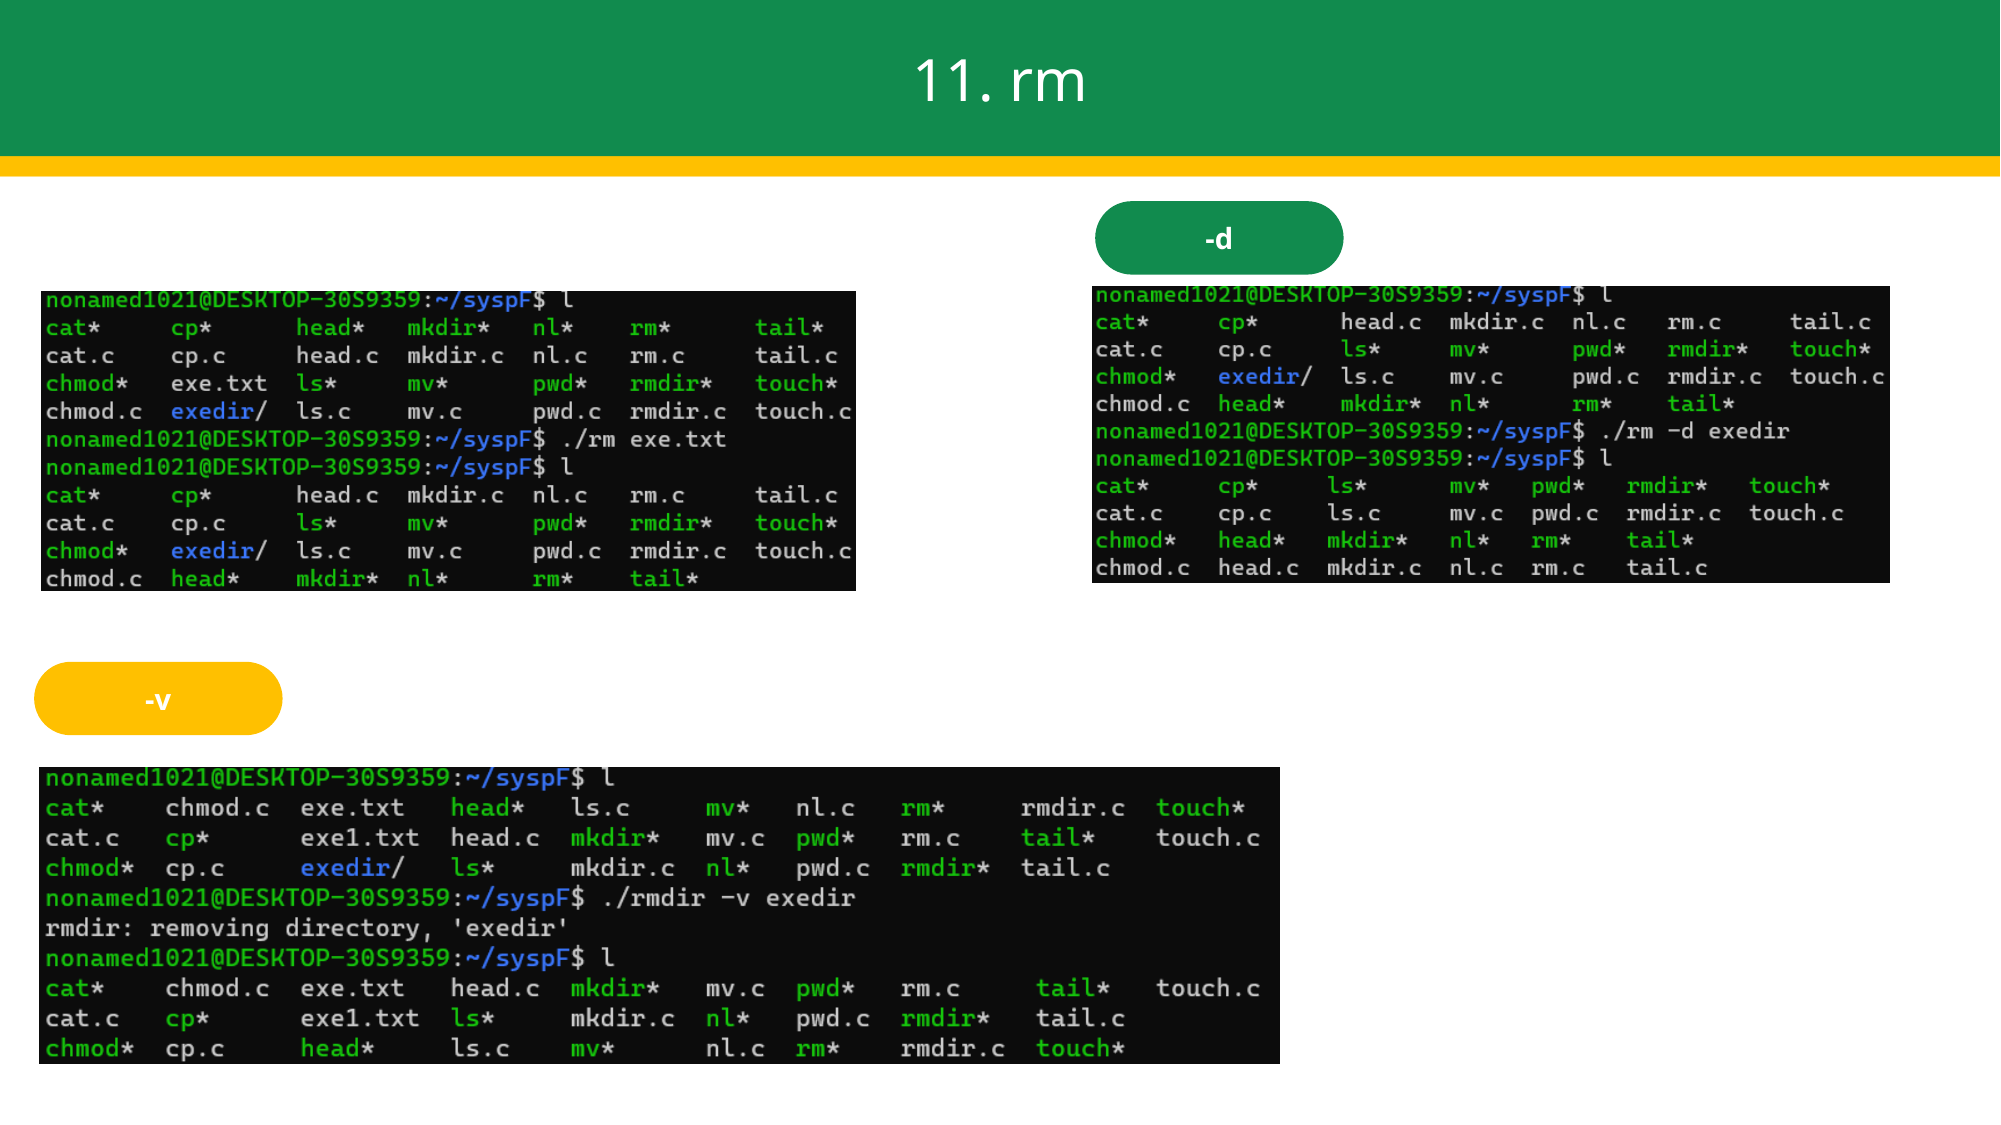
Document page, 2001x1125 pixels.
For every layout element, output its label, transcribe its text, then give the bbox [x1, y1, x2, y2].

text_box 11. rm [0, 0, 2000, 157]
picture [41, 291, 856, 591]
text_box -v [34, 661, 283, 736]
picture [39, 767, 1280, 1064]
picture [1092, 286, 1890, 583]
text_box -d [1095, 201, 1344, 275]
